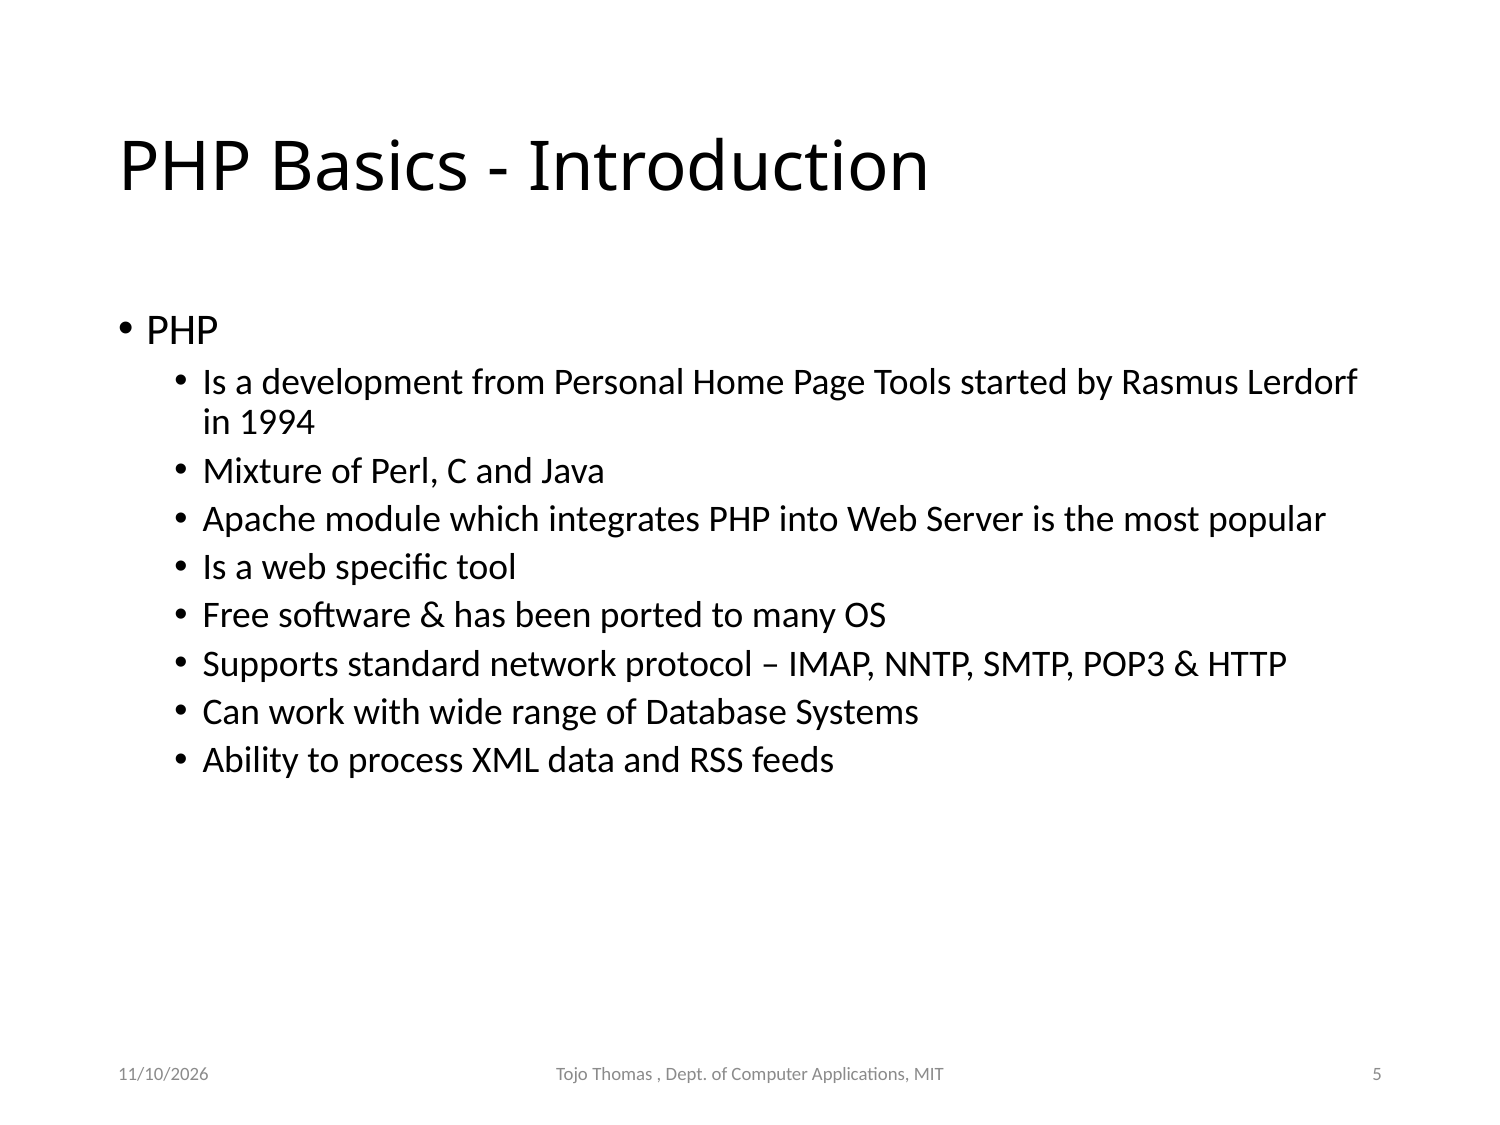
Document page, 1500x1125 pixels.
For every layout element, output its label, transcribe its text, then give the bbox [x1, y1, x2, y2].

list PHP Is a development from Personal Home Page Tools started by Rasmus Lerdorf in 1994 Mixture of Perl, C and Java Apache module which integrates PHP into Web Server is the most popular Is a web specific tool Free software & has been ported to many OS Supports standard network protocol – IMAP, NNTP, SMTP, POP3 & HTTP Can work with wide range of Database Systems Ability to process XML data and RSS feeds [103, 299, 1397, 1014]
footer Tojo Thomas , Dept. of Computer Applications, MIT [496, 1042, 1004, 1103]
title PHP Basics - Introduction [103, 59, 1397, 278]
slide_number 5 [1059, 1042, 1397, 1103]
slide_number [103, 1042, 441, 1103]
